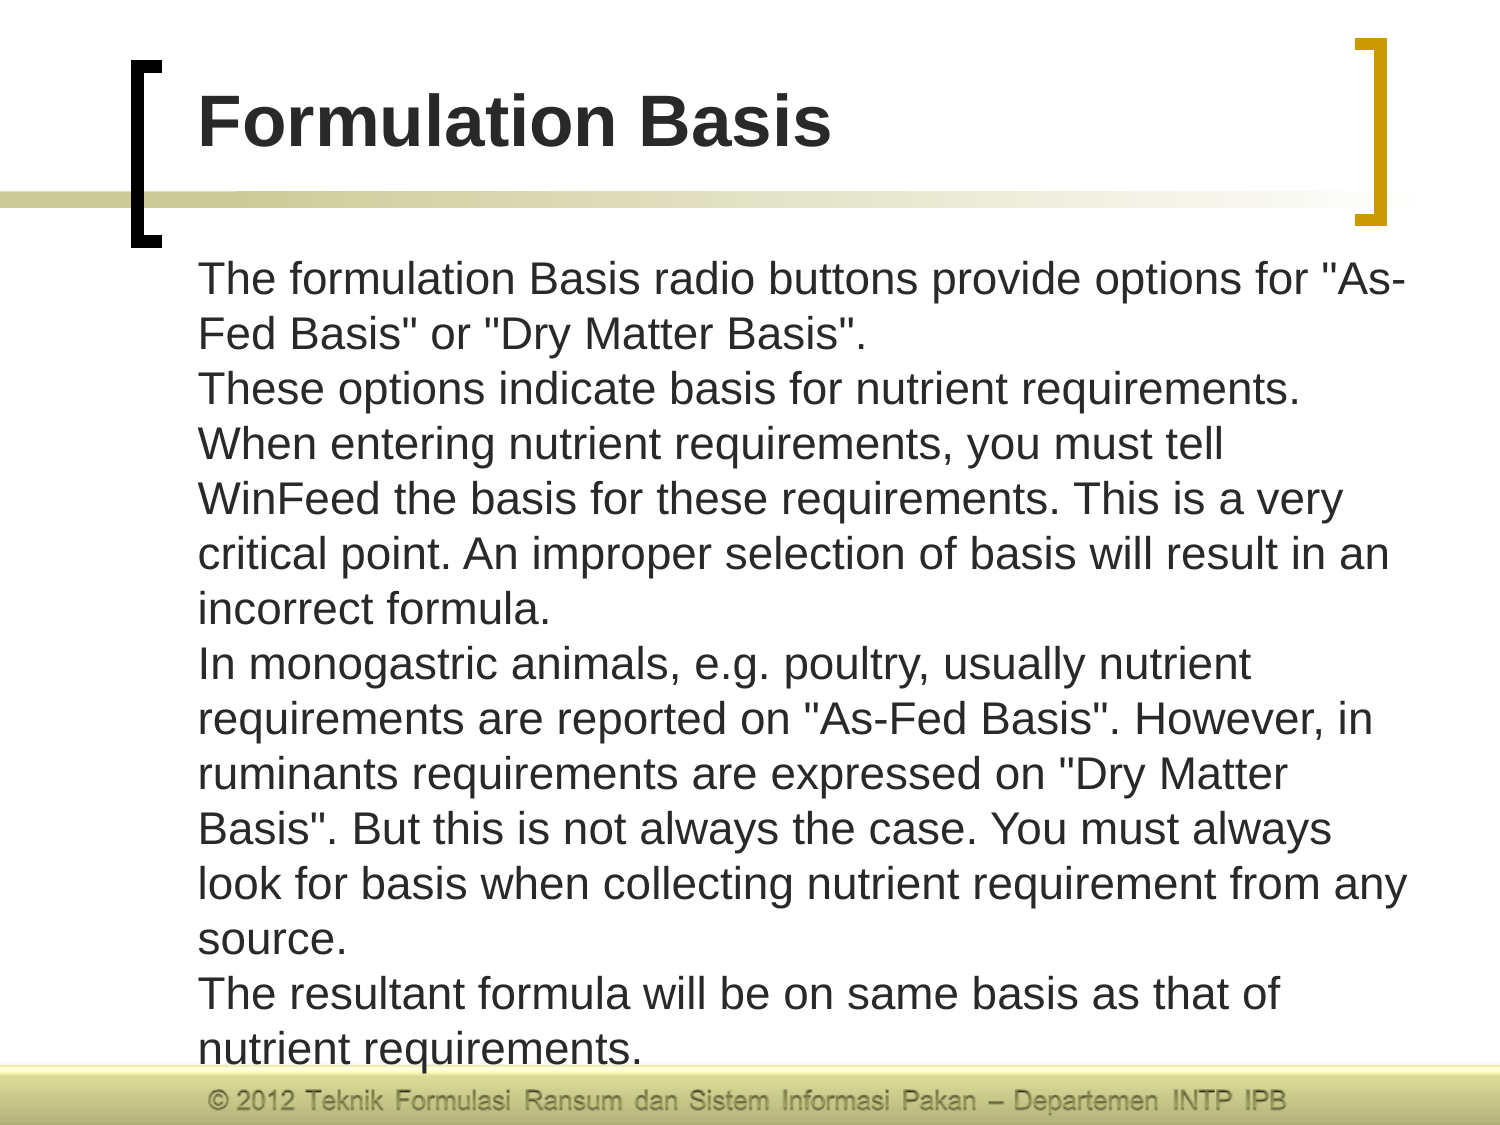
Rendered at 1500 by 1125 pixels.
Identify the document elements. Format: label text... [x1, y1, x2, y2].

text_box Formulation Basis The formulation Basis radio buttons provide options for "As-Fed Basis" or "Dry Matter Basis". These options indicate basis for nutrient requirements. When entering nutrient requirements, you must tell WinFeed the basis for these requirements. This is a very critical point. An improper selection of basis will result in an incorrect formula. In monogastric animals, e.g. poultry, usually nutrient requirements are reported on "As-Fed Basis". However, in ruminants requirements are expressed on "Dry Matter Basis". But this is not always the case. You must always look for basis when collecting nutrient requirement from any source. The resultant formula will be on same basis as that of nutrient requirements. [183, 66, 1425, 1081]
picture [0, 1061, 1500, 1125]
